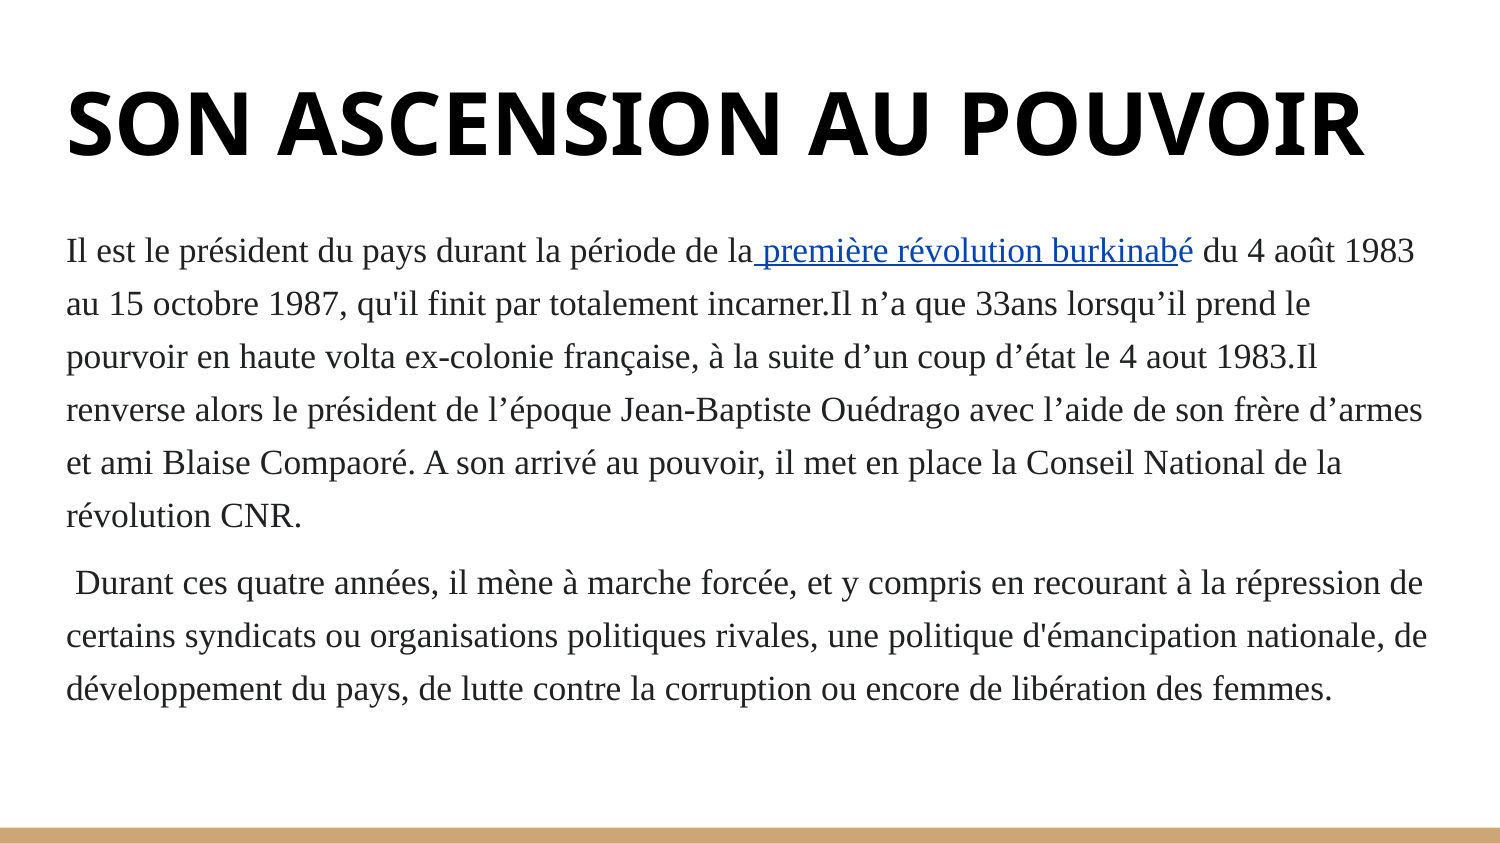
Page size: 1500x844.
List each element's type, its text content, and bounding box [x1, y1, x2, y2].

title SON ASCENSION AU POUVOIR [51, 51, 1449, 189]
list Il est le président du pays durant la période de la première révolution burkinabé du 4 août 1983 au 15 octobre 1987, qu'il finit par totalement incarner.Il n’a que 33ans lorsqu’il prend le pourvoir en haute volta ex-colonie française, à la suite d’un coup d’état le 4 aout 1983.Il renverse alors le président de l’époque Jean-Baptiste Ouédrago avec l’aide de son frère d’armes et ami Blaise Compaoré. A son arrivé au pouvoir, il met en place la Conseil National de la révolution CNR. Durant ces quatre années, il mène à marche forcée, et y compris en recourant à la répression de certains syndicats ou organisations politiques rivales, une politique d'émancipation nationale, de développement du pays, de lutte contre la corruption ou encore de libération des femmes. [51, 200, 1449, 752]
